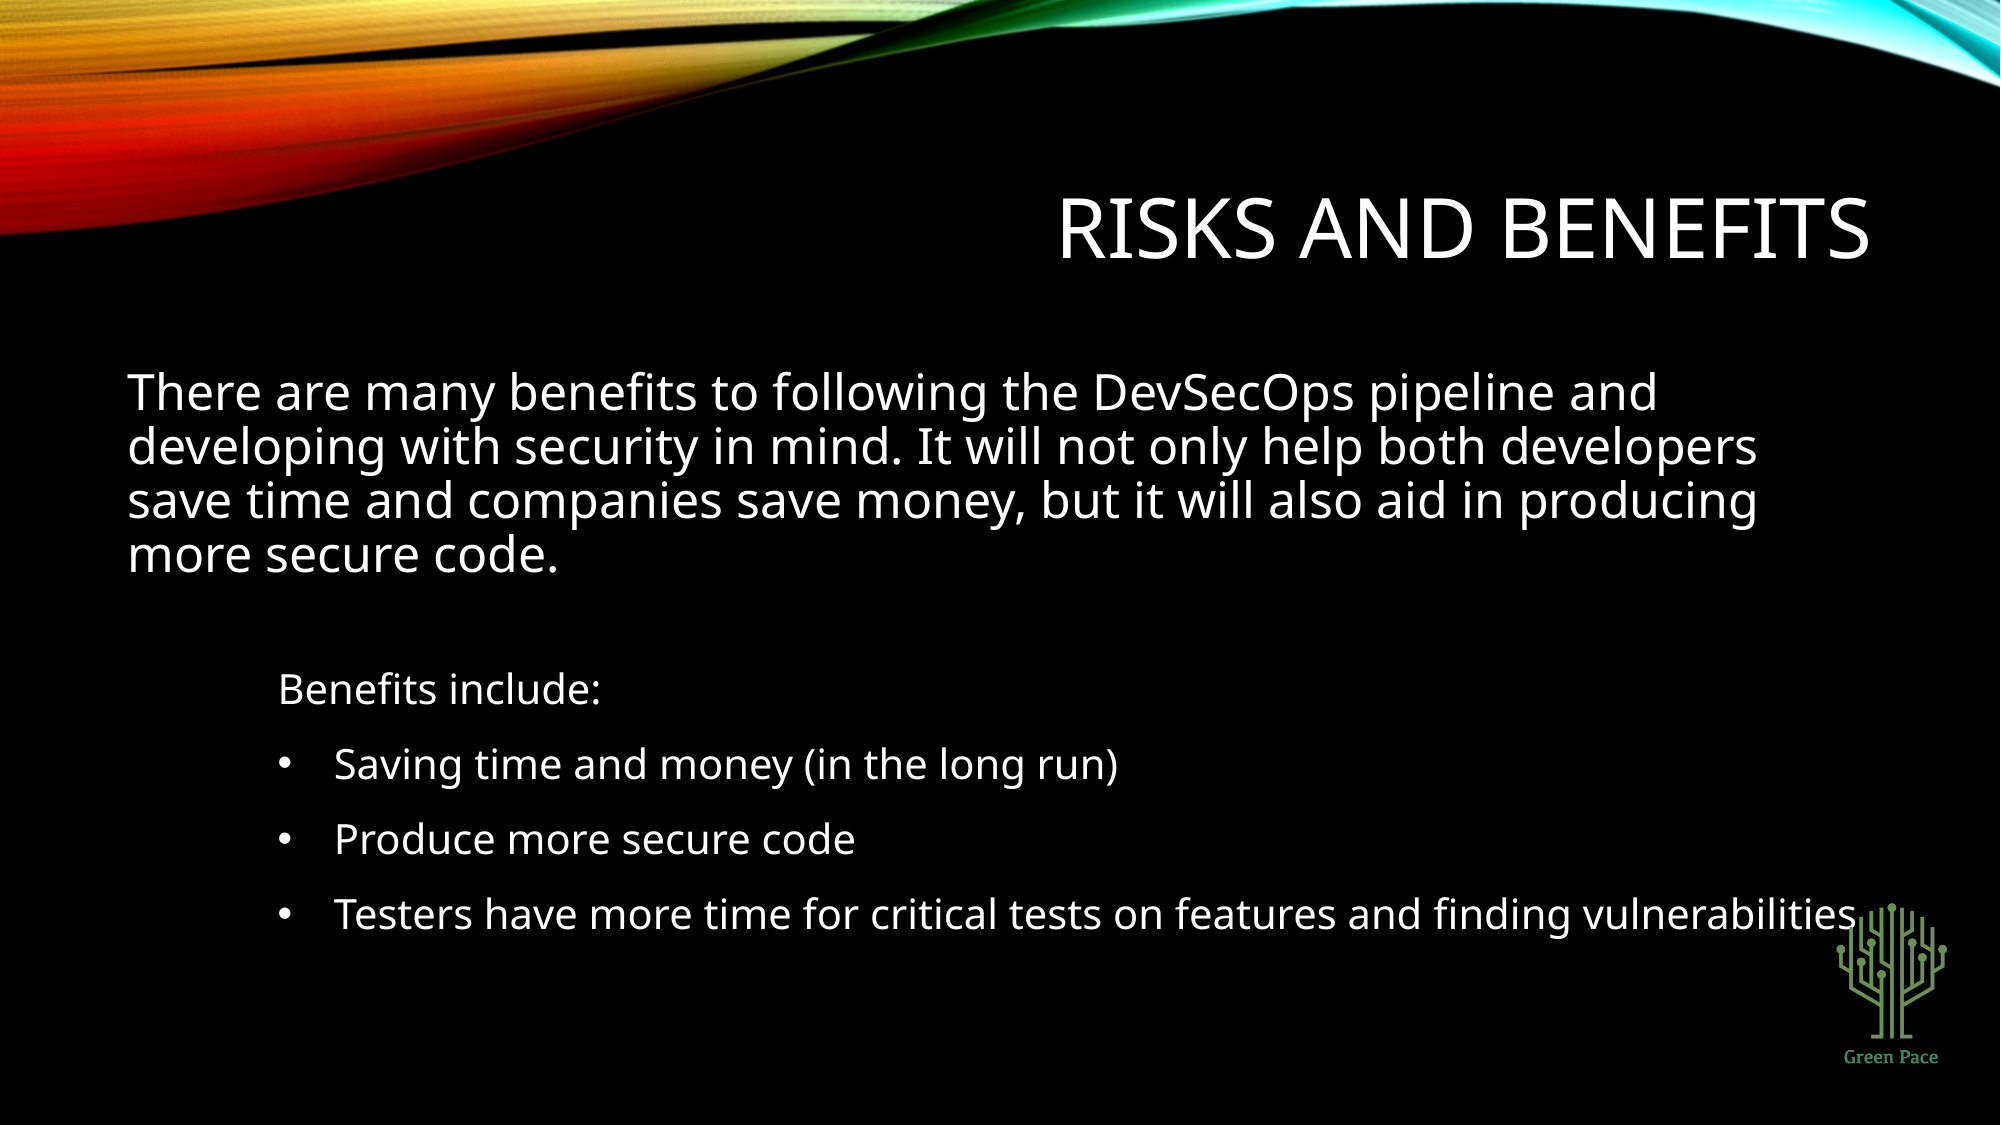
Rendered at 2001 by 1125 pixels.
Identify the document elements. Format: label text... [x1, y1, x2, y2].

list There are many benefits to following the DevSecOps pipeline and developing with security in mind. It will not only help both developers save time and companies save money, but it will also aid in producing more secure code. Benefits include: Saving time and money (in the long run) Produce more secure code Testers have more time for critical tests on features and finding vulnerabilities [112, 360, 1888, 1021]
picture [0, 0, 2000, 237]
picture [1817, 892, 1964, 1082]
title RISKS AND BENEFITS [474, 125, 1888, 338]
